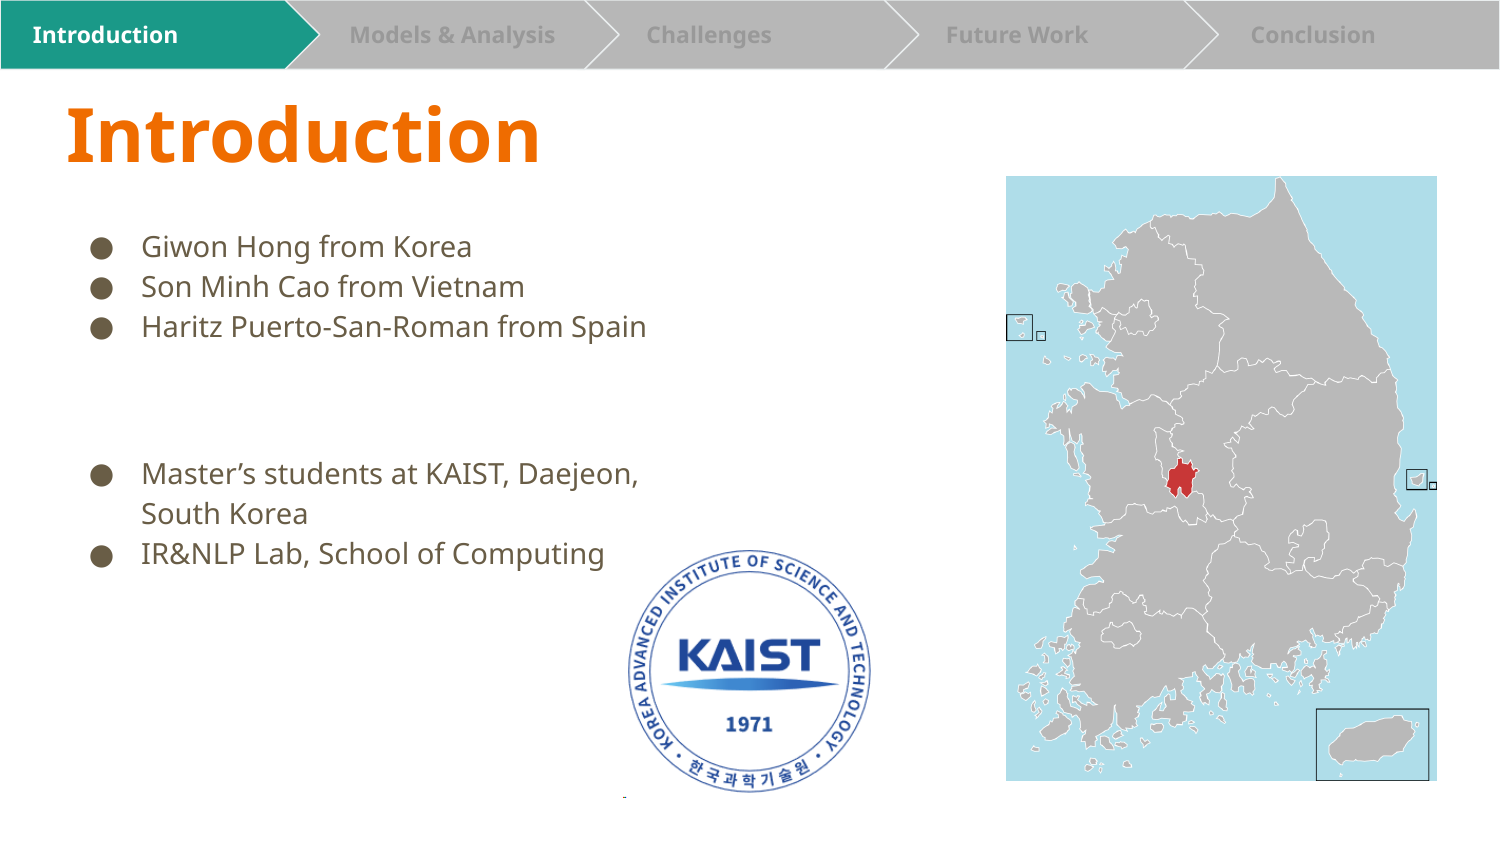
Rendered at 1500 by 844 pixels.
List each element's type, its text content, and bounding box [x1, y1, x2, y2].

title Introduction [51, 72, 1449, 189]
picture [623, 548, 873, 798]
text_box Models & Analysis [286, 0, 620, 70]
text_box Future Work [885, 0, 1219, 70]
text_box Introduction [0, 0, 320, 70]
text_box Challenges [585, 0, 919, 70]
text_box Conclusion [1184, 0, 1500, 70]
list Giwon Hong from Korea Son Minh Cao from Vietnam Haritz Puerto-San-Roman from Spain Master’s students at KAIST, Daejeon, South Korea IR&NLP Lab, School of Computing [51, 207, 708, 750]
picture [1006, 175, 1437, 782]
